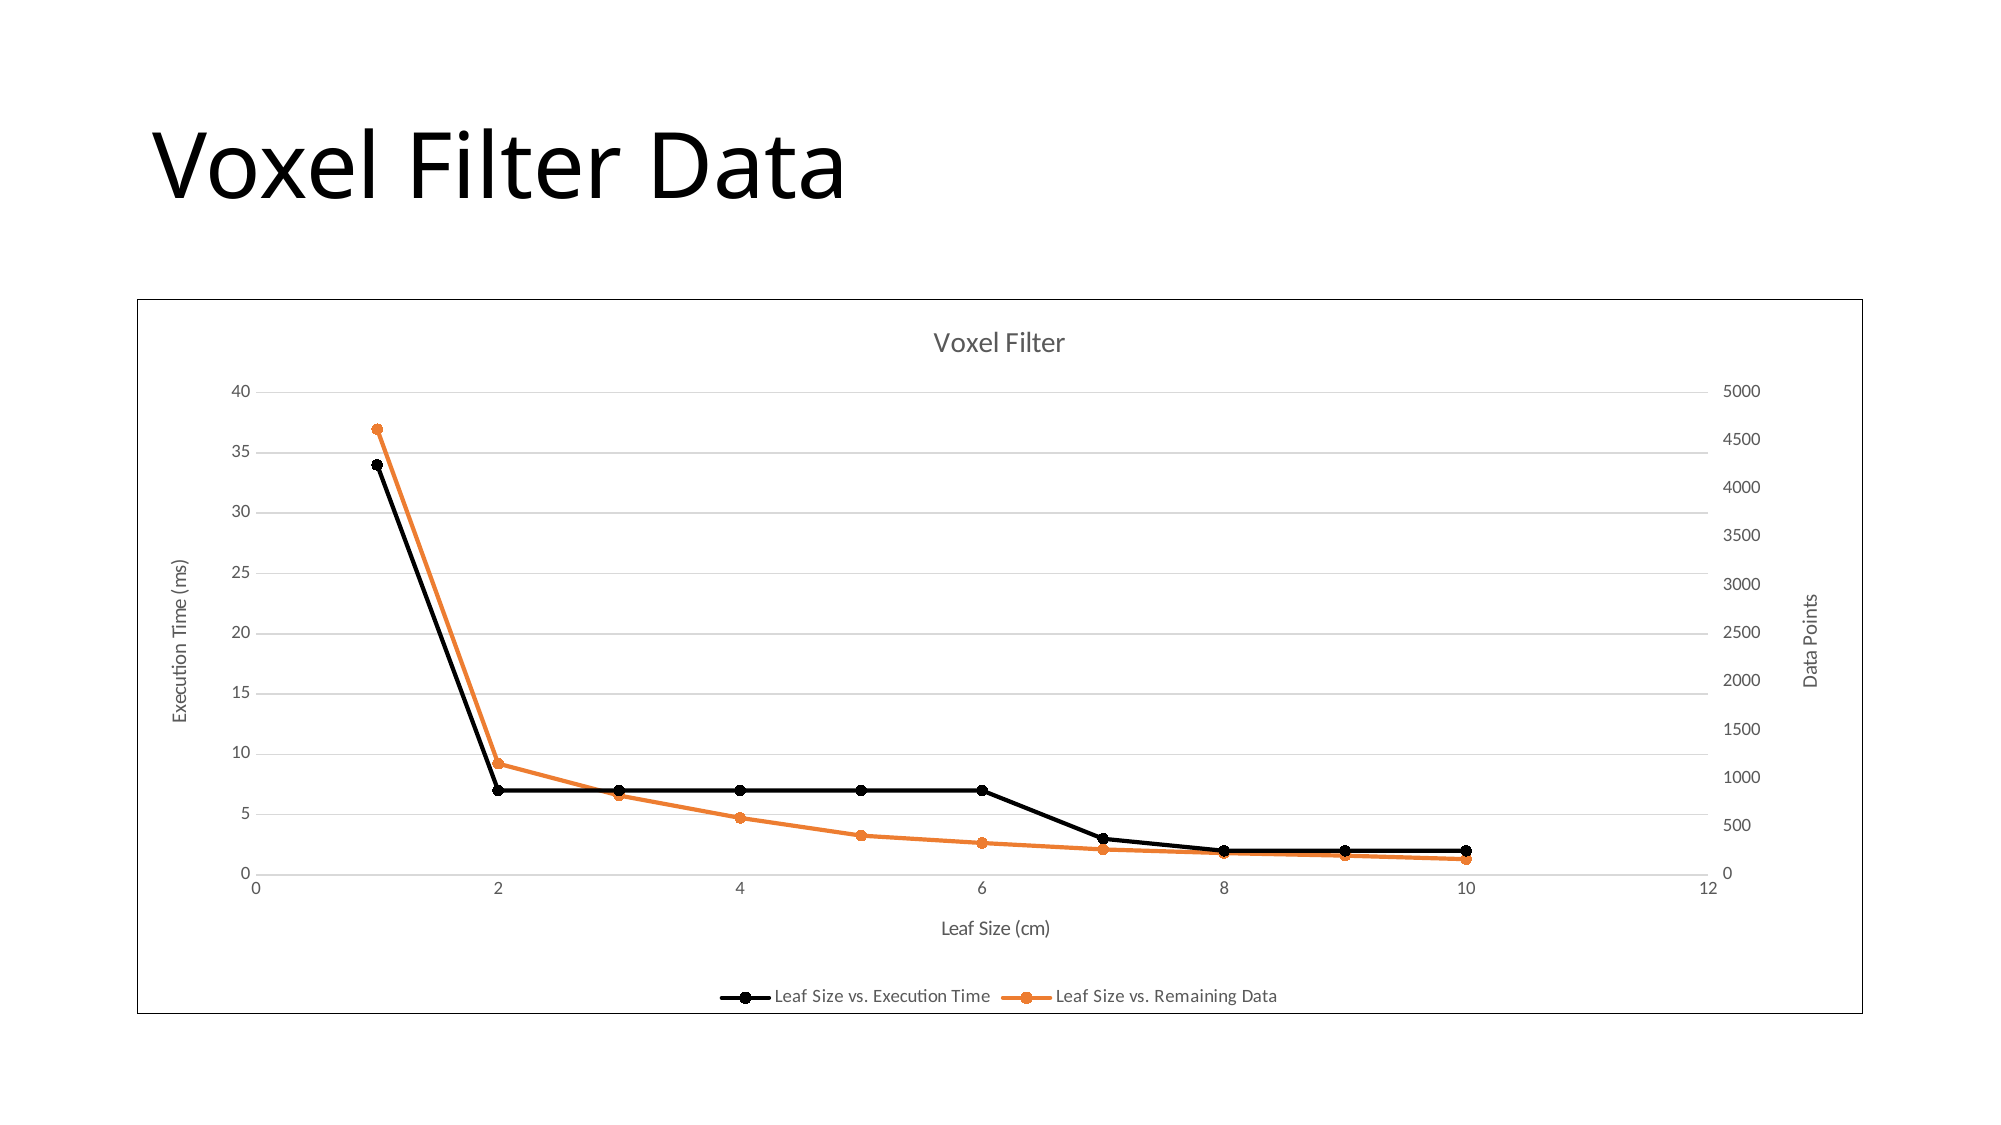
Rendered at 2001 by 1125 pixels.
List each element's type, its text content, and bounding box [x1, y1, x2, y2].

title Voxel Filter Data [137, 59, 1863, 278]
chart [137, 299, 1863, 1014]
